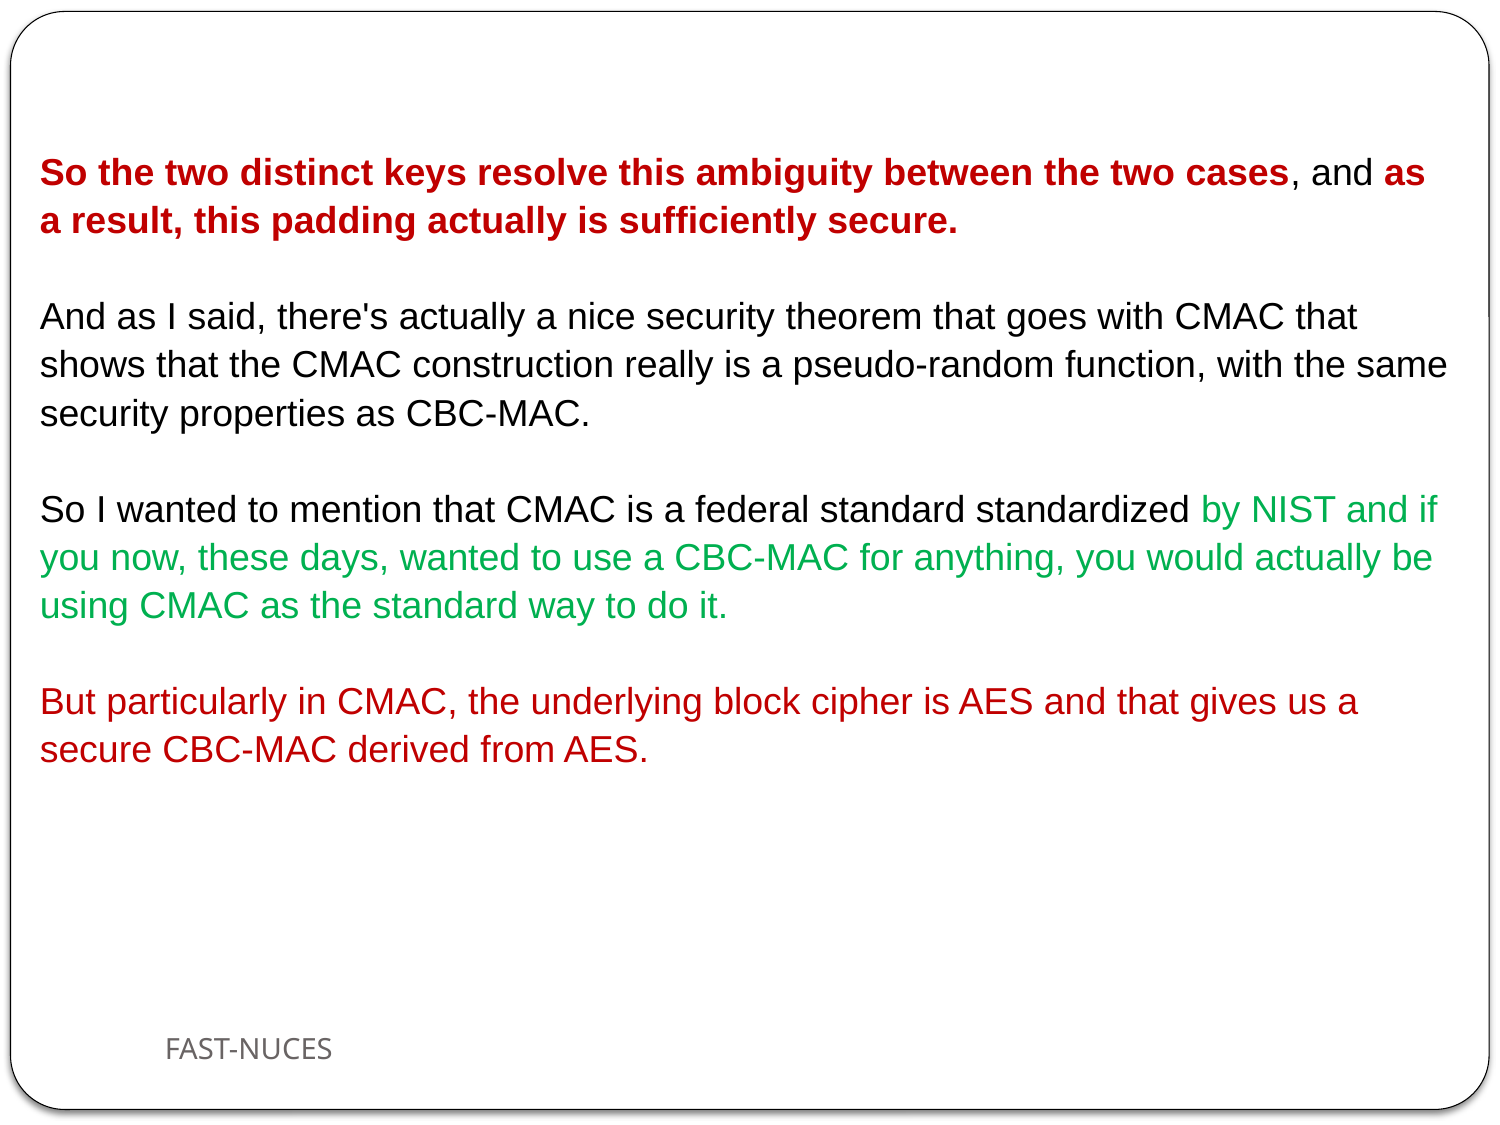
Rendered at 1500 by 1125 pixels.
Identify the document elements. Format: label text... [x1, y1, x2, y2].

text_box So the two distinct keys resolve this ambiguity between the two cases, and as a result, this padding actually is sufficiently secure. And as I said, there's actually a nice security theorem that goes with CMAC that shows that the CMAC construction really is a pseudo-random function, with the same security properties as CBC-MAC. So I wanted to mention that CMAC is a federal standard standardized by NIST and if you now, these days, wanted to use a CBC-MAC for anything, you would actually be using CMAC as the standard way to do it. But particularly in CMAC, the underlying block cipher is AES and that gives us a secure CBC-MAC derived from AES. [24, 137, 1475, 826]
footer FAST-NUCES [150, 1012, 800, 1088]
